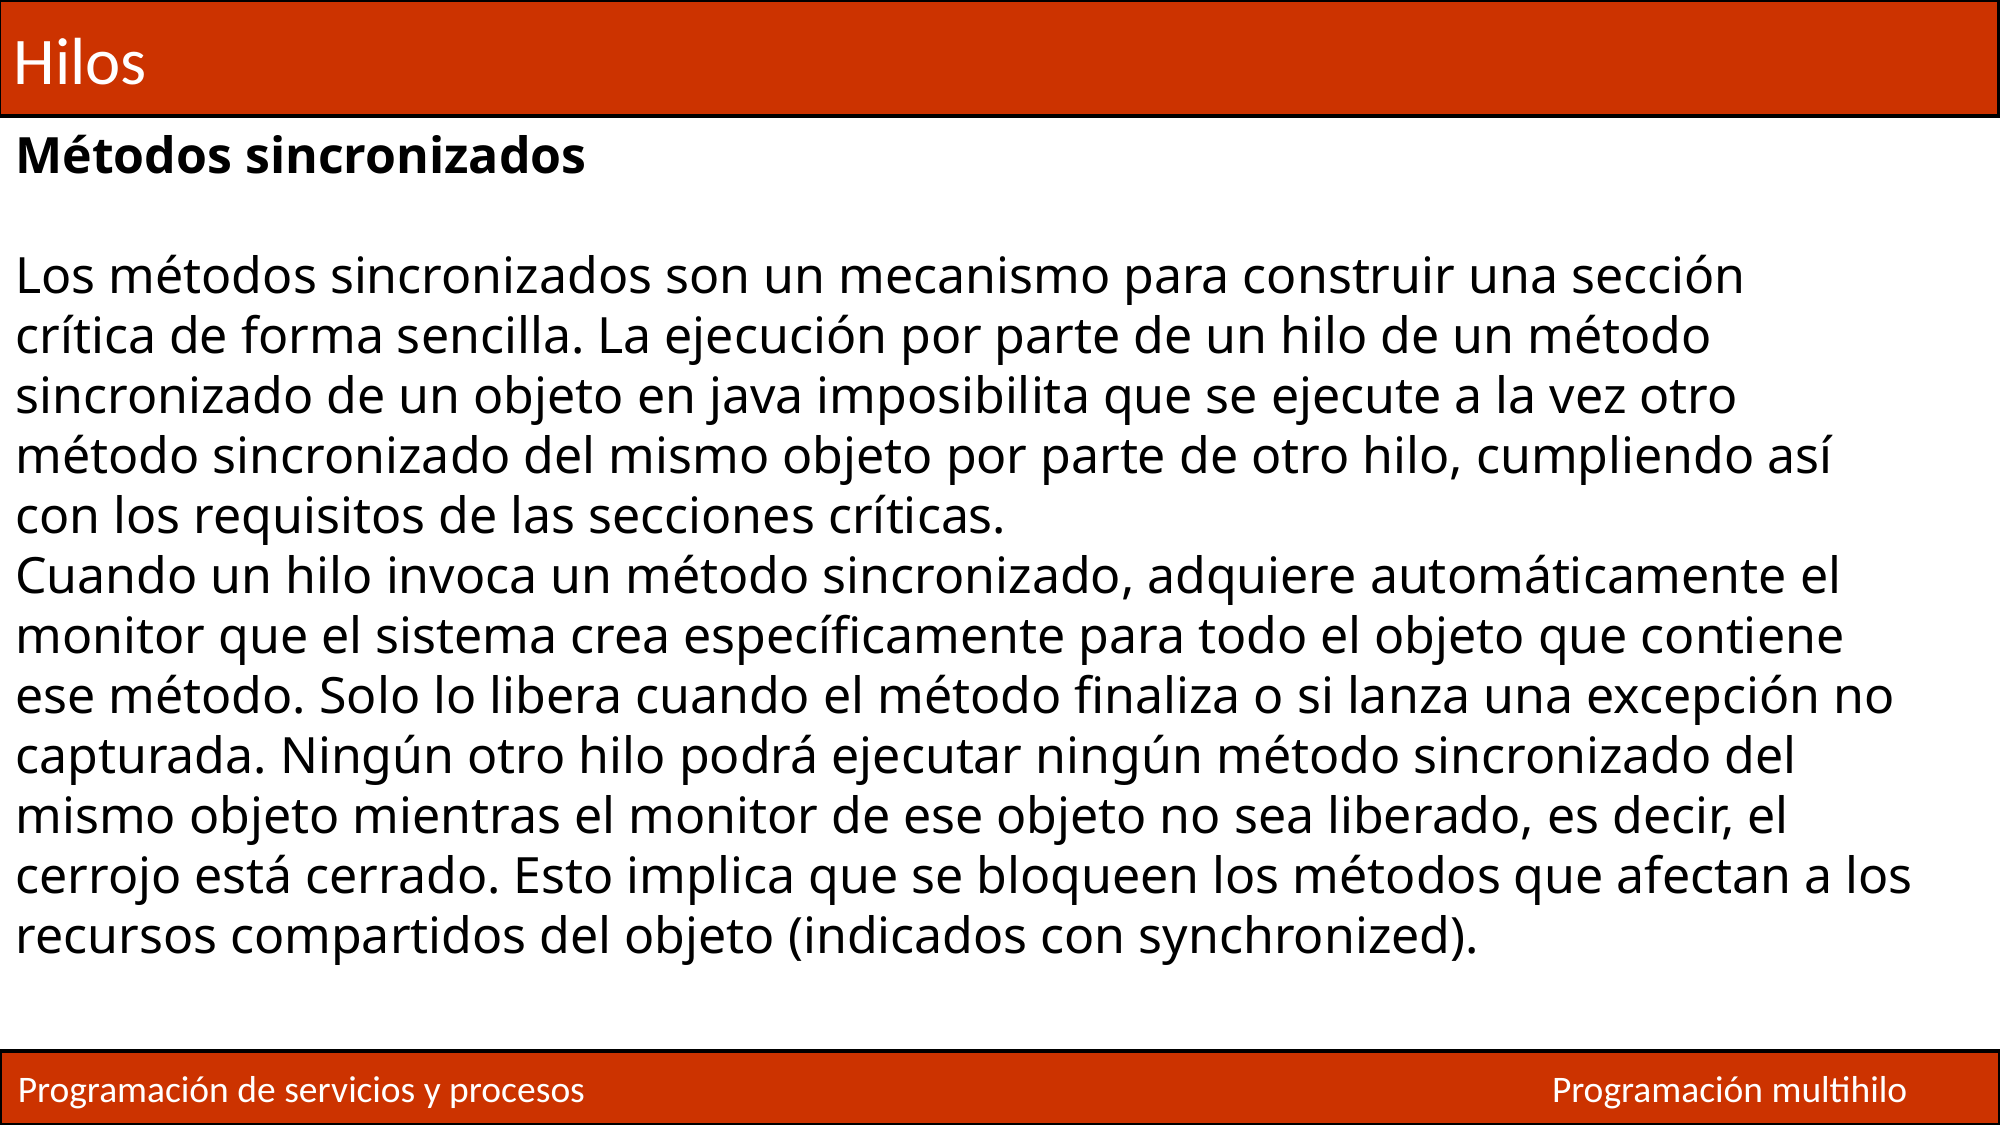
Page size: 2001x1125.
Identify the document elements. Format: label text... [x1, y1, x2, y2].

text_box Métodos sincronizados Los métodos sincronizados son un mecanismo para construir una sección crítica de forma sencilla. La ejecución por parte de un hilo de un método sincronizado de un objeto en java imposibilita que se ejecute a la vez otro método sincronizado del mismo objeto por parte de otro hilo, cumpliendo así con los requisitos de las secciones críticas. Cuando un hilo invoca un método sincronizado, adquiere automáticamente el monitor que el sistema crea específicamente para todo el objeto que contiene ese método. Solo lo libera cuando el método finaliza o si lanza una excepción no capturada. Ningún otro hilo podrá ejecutar ningún método sincronizado del mismo objeto mientras el monitor de ese objeto no sea liberado, es decir, el cerrojo está cerrado. Esto implica que se bloqueen los métodos que afectan a los recursos compartidos del objeto (indicados con synchronized). [0, 116, 1947, 1092]
text_box Programación multihilo [1537, 1092, 1923, 1118]
text_box Programación de servicios y procesos [3, 1092, 601, 1118]
text_box [0, 1049, 2000, 1125]
text_box Hilos [0, 0, 2000, 118]
